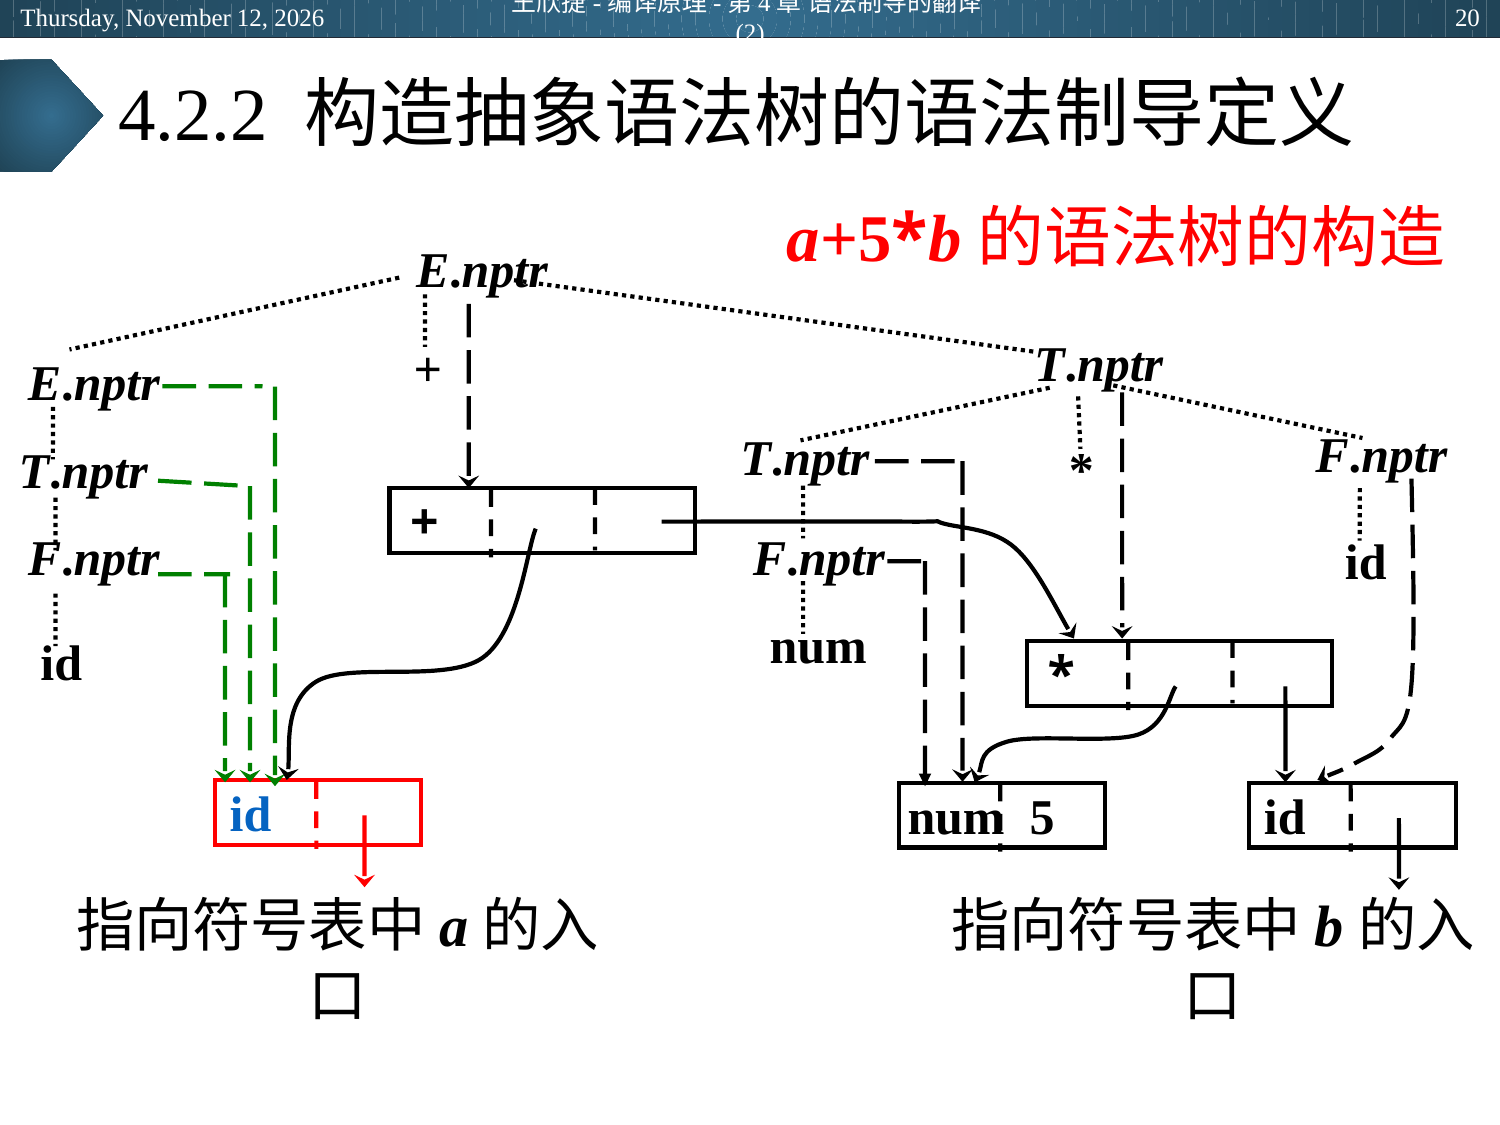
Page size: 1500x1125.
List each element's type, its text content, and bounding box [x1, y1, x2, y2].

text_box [15, 236, 1500, 974]
slide_number 20 [1157, 1, 1495, 32]
text_box a+5*b的语法树的构造 [772, 196, 1485, 236]
footer 王欣捷-编译原理-第4章 语法制导的翻译(2) [496, 1, 1004, 32]
title 4.2.2 构造抽象语法树的语法制导定义 [103, 37, 1397, 194]
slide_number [5, 1, 344, 32]
